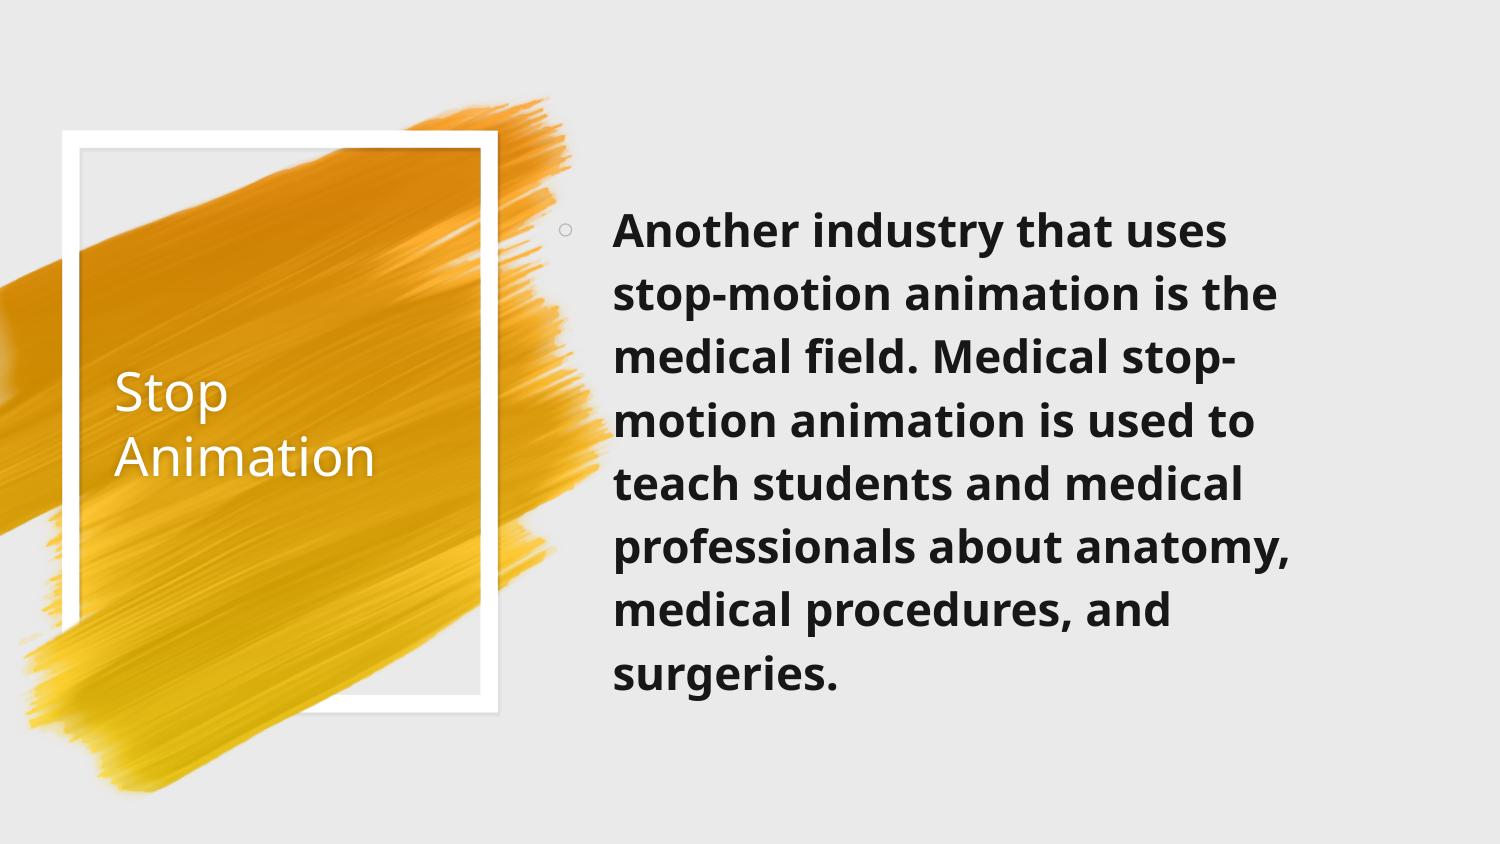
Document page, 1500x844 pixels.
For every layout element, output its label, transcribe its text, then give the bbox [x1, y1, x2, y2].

title Stop Animation [114, 149, 447, 696]
list Another industry that uses stop-motion animation is the medical field. Medical stop-motion animation is used to teach students and medical professionals about anatomy, medical procedures, and surgeries. [537, 91, 1332, 734]
picture [0, 0, 1500, 844]
